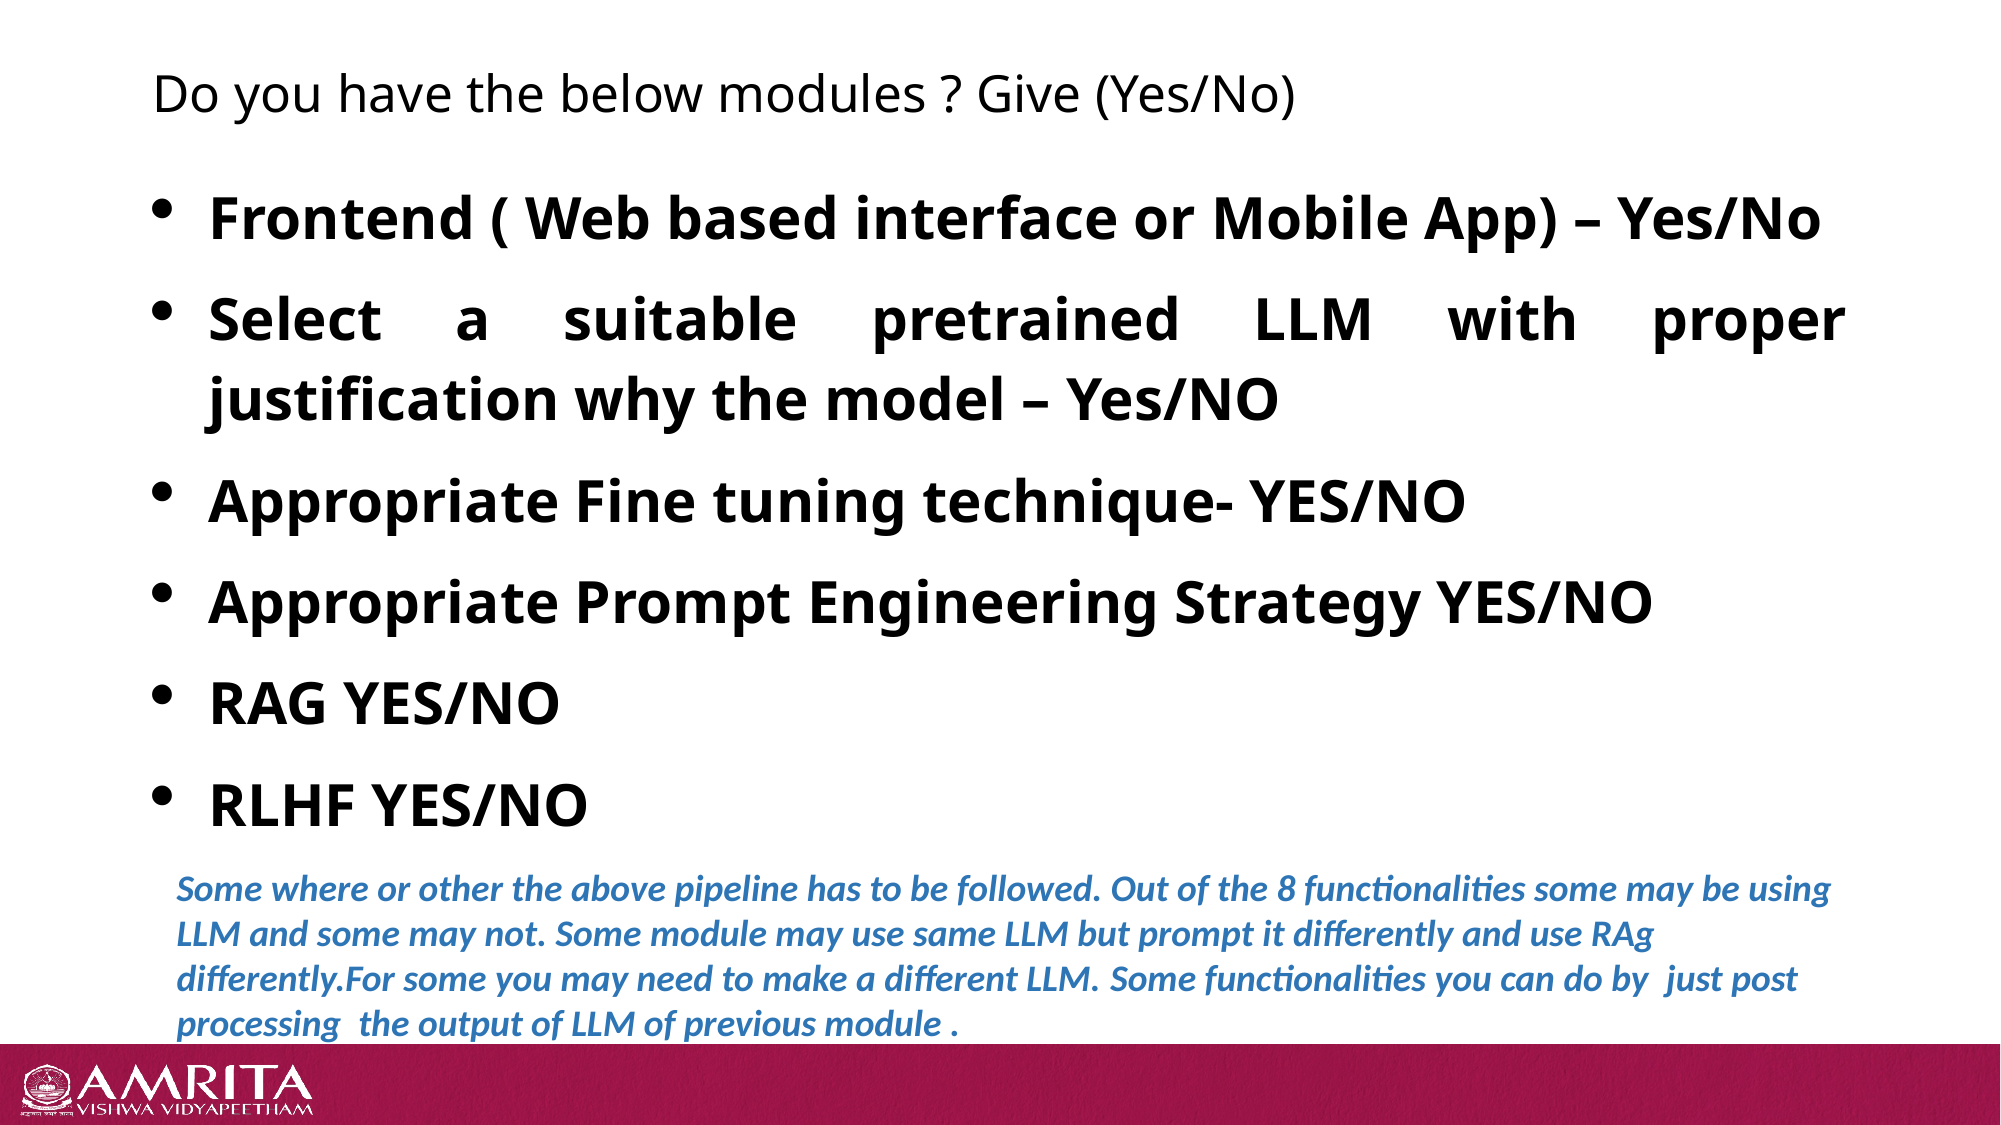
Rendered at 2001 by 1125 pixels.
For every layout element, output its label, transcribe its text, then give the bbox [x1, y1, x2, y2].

text_box Some where or other the above pipeline has to be followed. Out of the 8 functionalities some may be using LLM and some may not. Some module may use same LLM but prompt it differently and use RAg differently.For some you may need to make a different LLM. Some functionalities you can do by just post processing the output of LLM of previous module . [161, 856, 1863, 1052]
title Do you have the below modules ? Give (Yes/No) [137, 59, 1863, 132]
picture [0, 1044, 2001, 1125]
list Frontend ( Web based interface or Mobile App) – Yes/No Select a suitable pretrained LLM with proper justification why the model – Yes/NO Appropriate Fine tuning technique- YES/NO Appropriate Prompt Engineering Strategy YES/NO RAG YES/NO RLHF YES/NO [137, 162, 1863, 1014]
